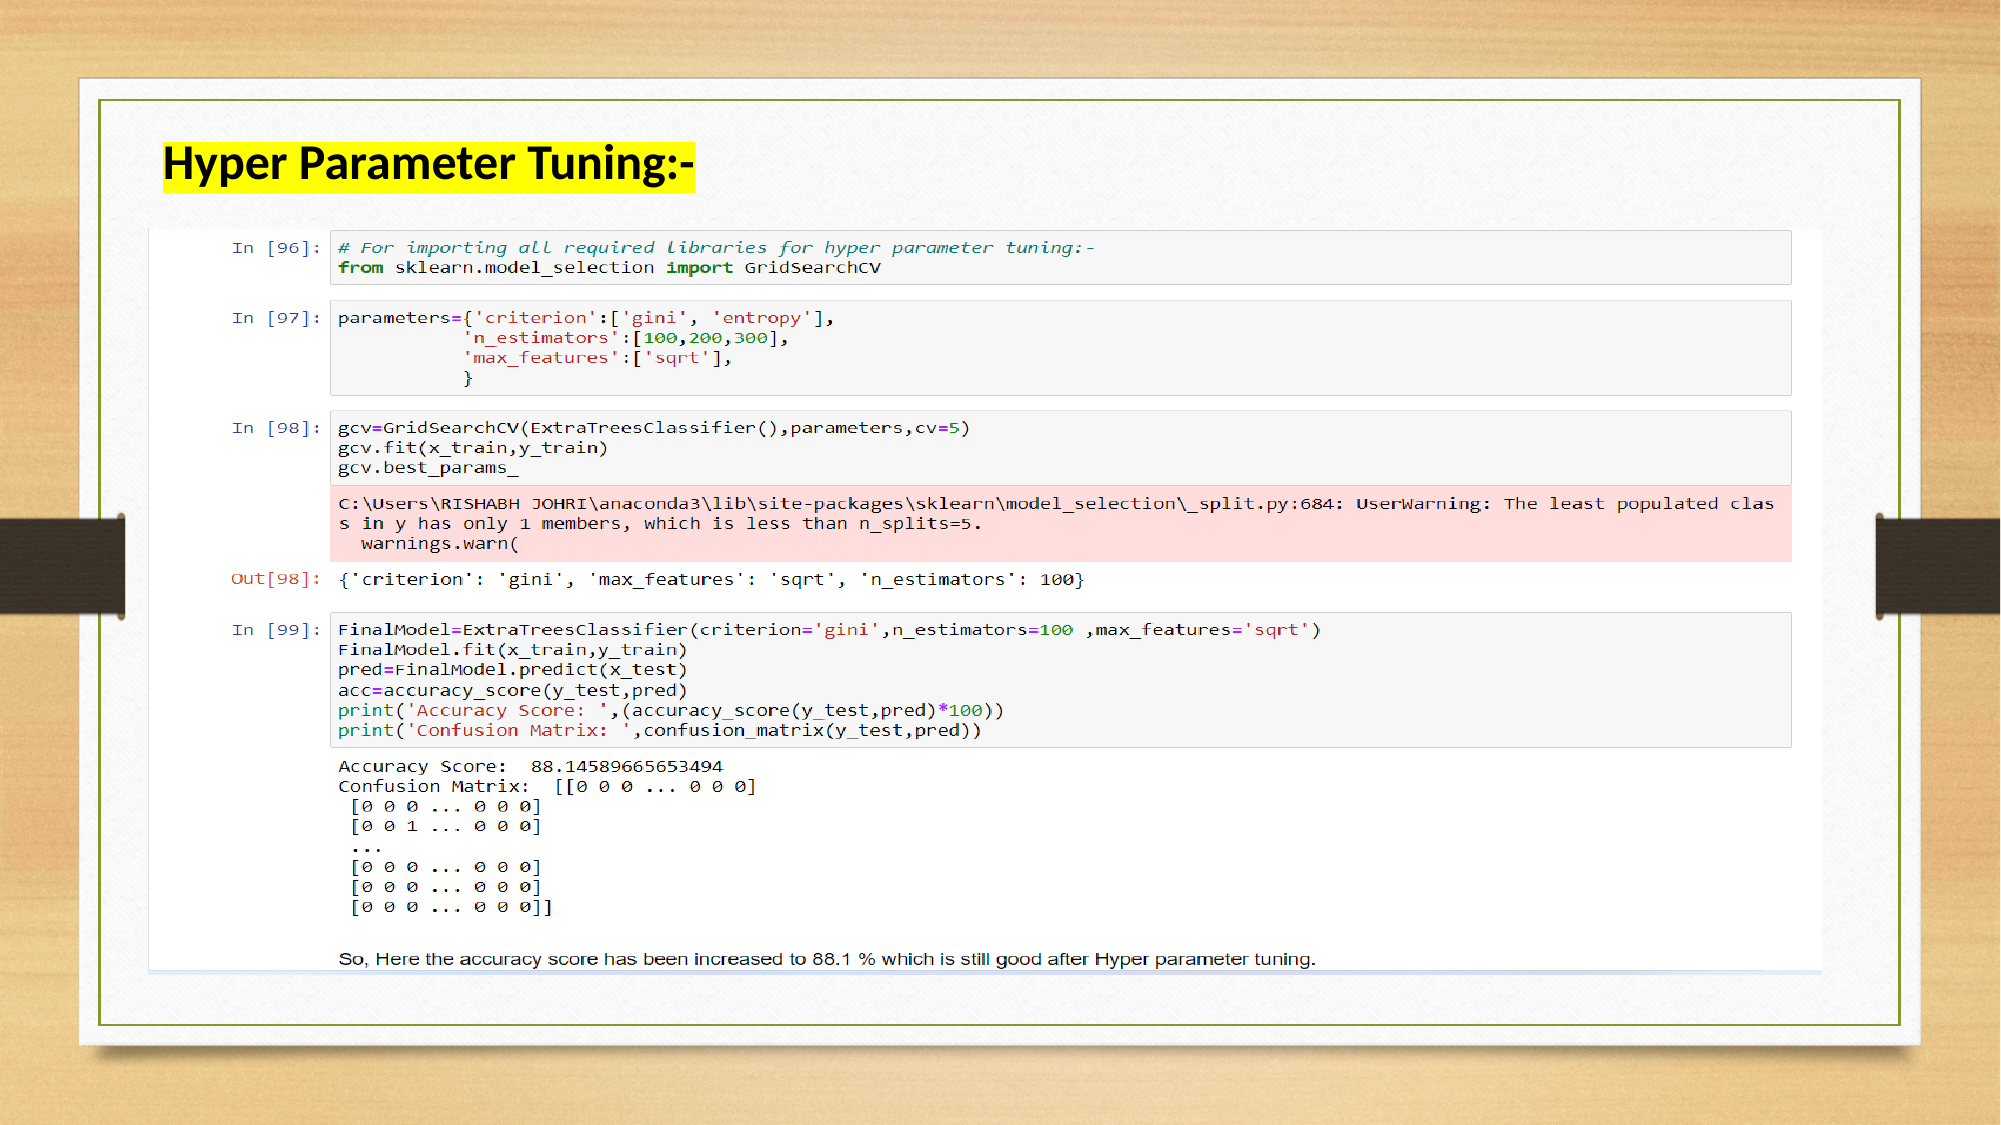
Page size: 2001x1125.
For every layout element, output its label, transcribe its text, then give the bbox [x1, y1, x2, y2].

text_box Hyper Parameter Tuning:- [148, 118, 1152, 198]
picture [0, 0, 2001, 1125]
